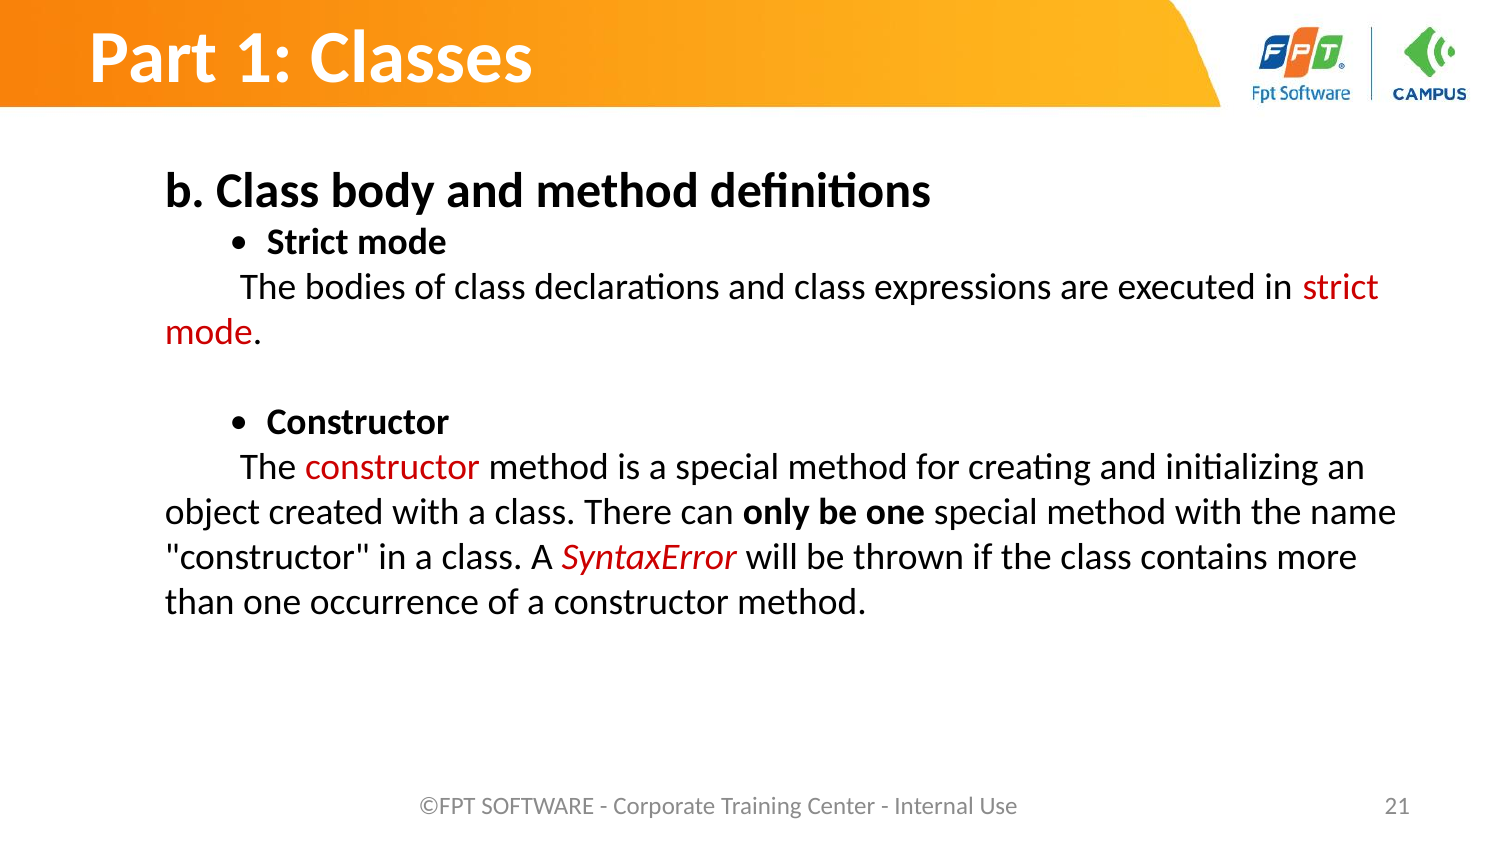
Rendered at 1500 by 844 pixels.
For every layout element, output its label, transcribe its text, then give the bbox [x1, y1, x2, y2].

text_box ‹#› [1074, 782, 1425, 827]
picture [0, 0, 1500, 844]
text_box Part 1: Classes [74, 0, 1175, 106]
text_box b. Class body and method definitions Strict mode The bodies of class declarations and class expressions are executed in strict mode. Constructor The constructor method is a special method for creating and initializing an object created with a class. There can only be one special method with the name "constructor" in a class. A SyntaxError will be thrown if the class contains more than one occurrence of a constructor method. [74, 150, 1425, 754]
text_box ©FPT SOFTWARE - Corporate Training Center - Internal Use [395, 782, 1043, 827]
